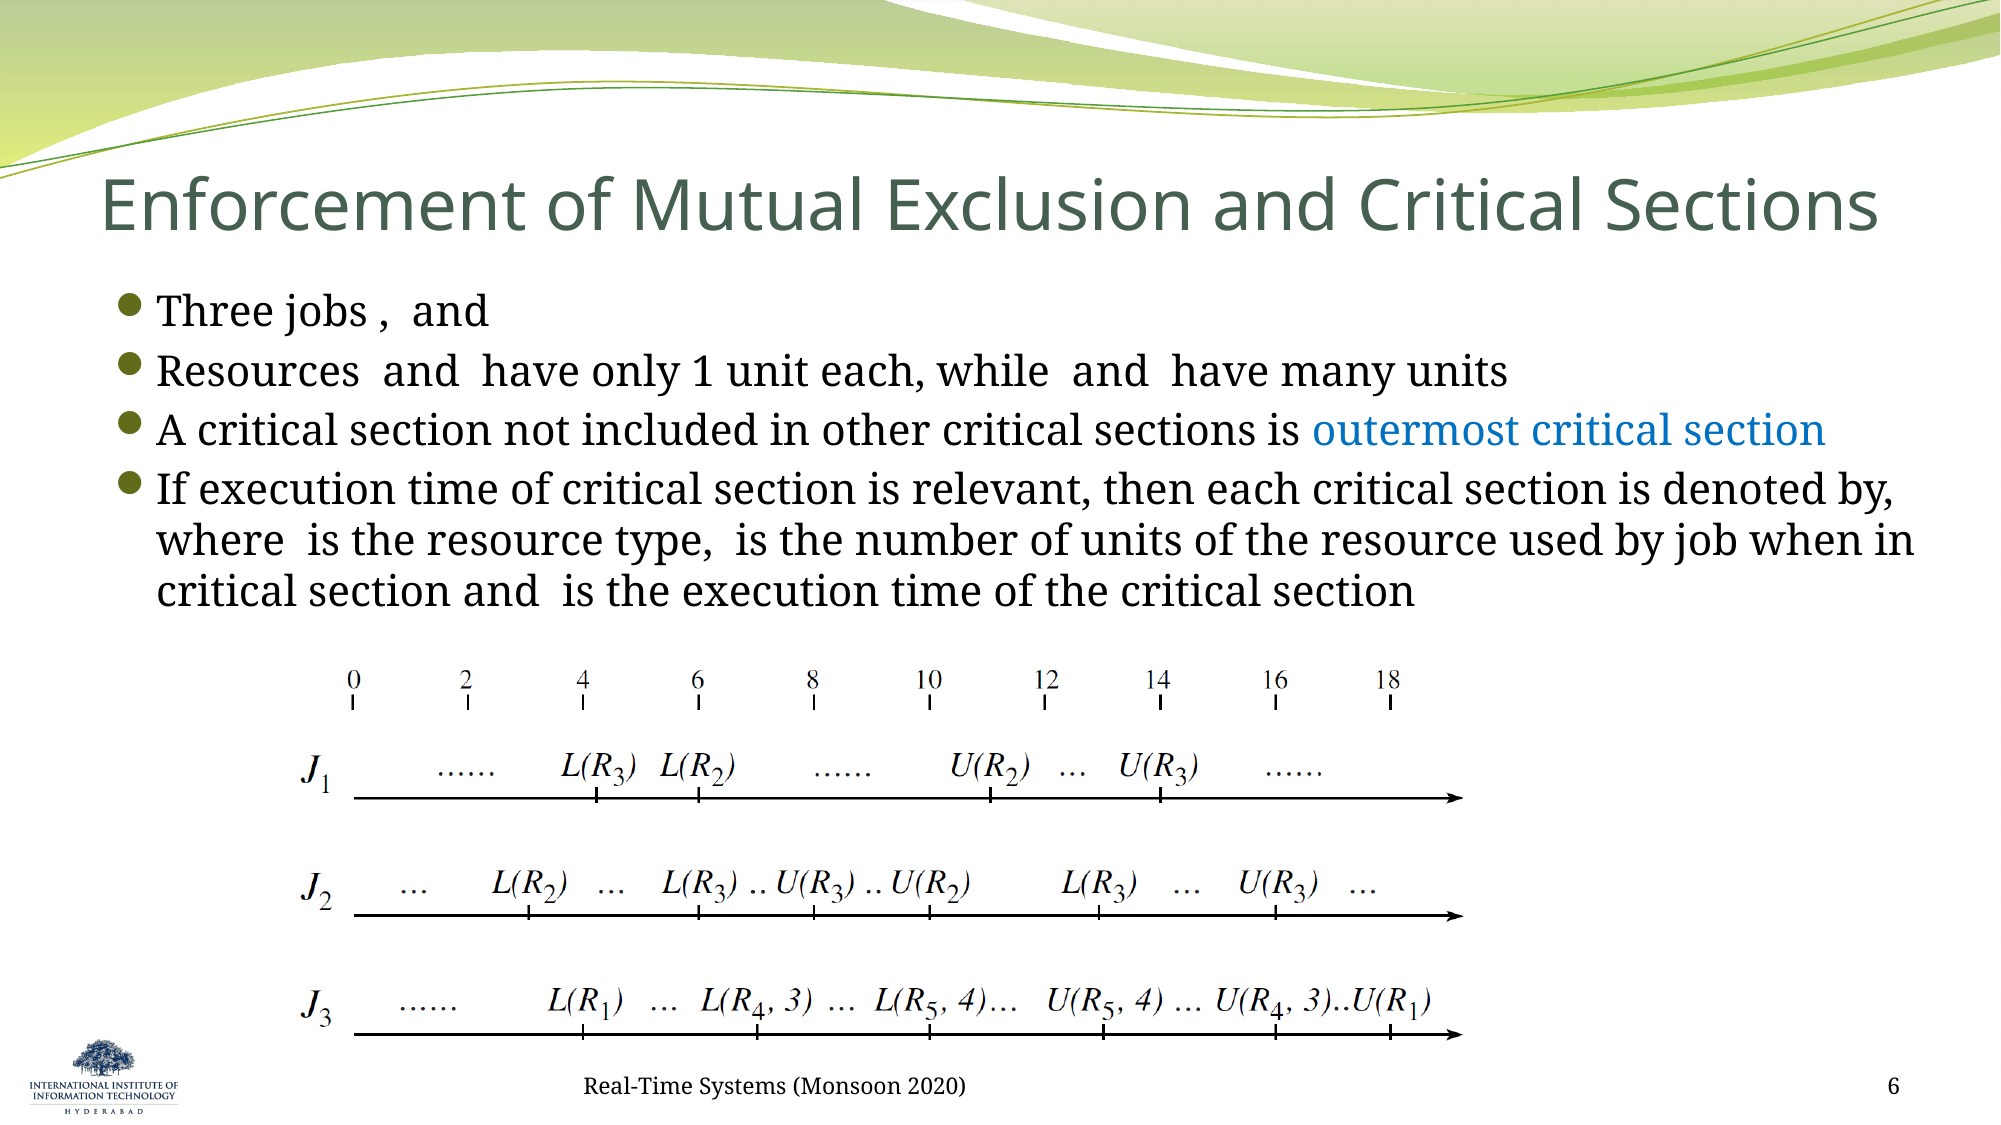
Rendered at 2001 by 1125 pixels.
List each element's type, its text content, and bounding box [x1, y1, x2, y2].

title Enforcement of Mutual Exclusion and Critical Sections [99, 82, 1900, 245]
picture [26, 1036, 182, 1117]
picture [294, 659, 1468, 1048]
slide_number 6 [1733, 1042, 1900, 1103]
footer Real-Time Systems (Monsoon 2020) [583, 1048, 1317, 1103]
